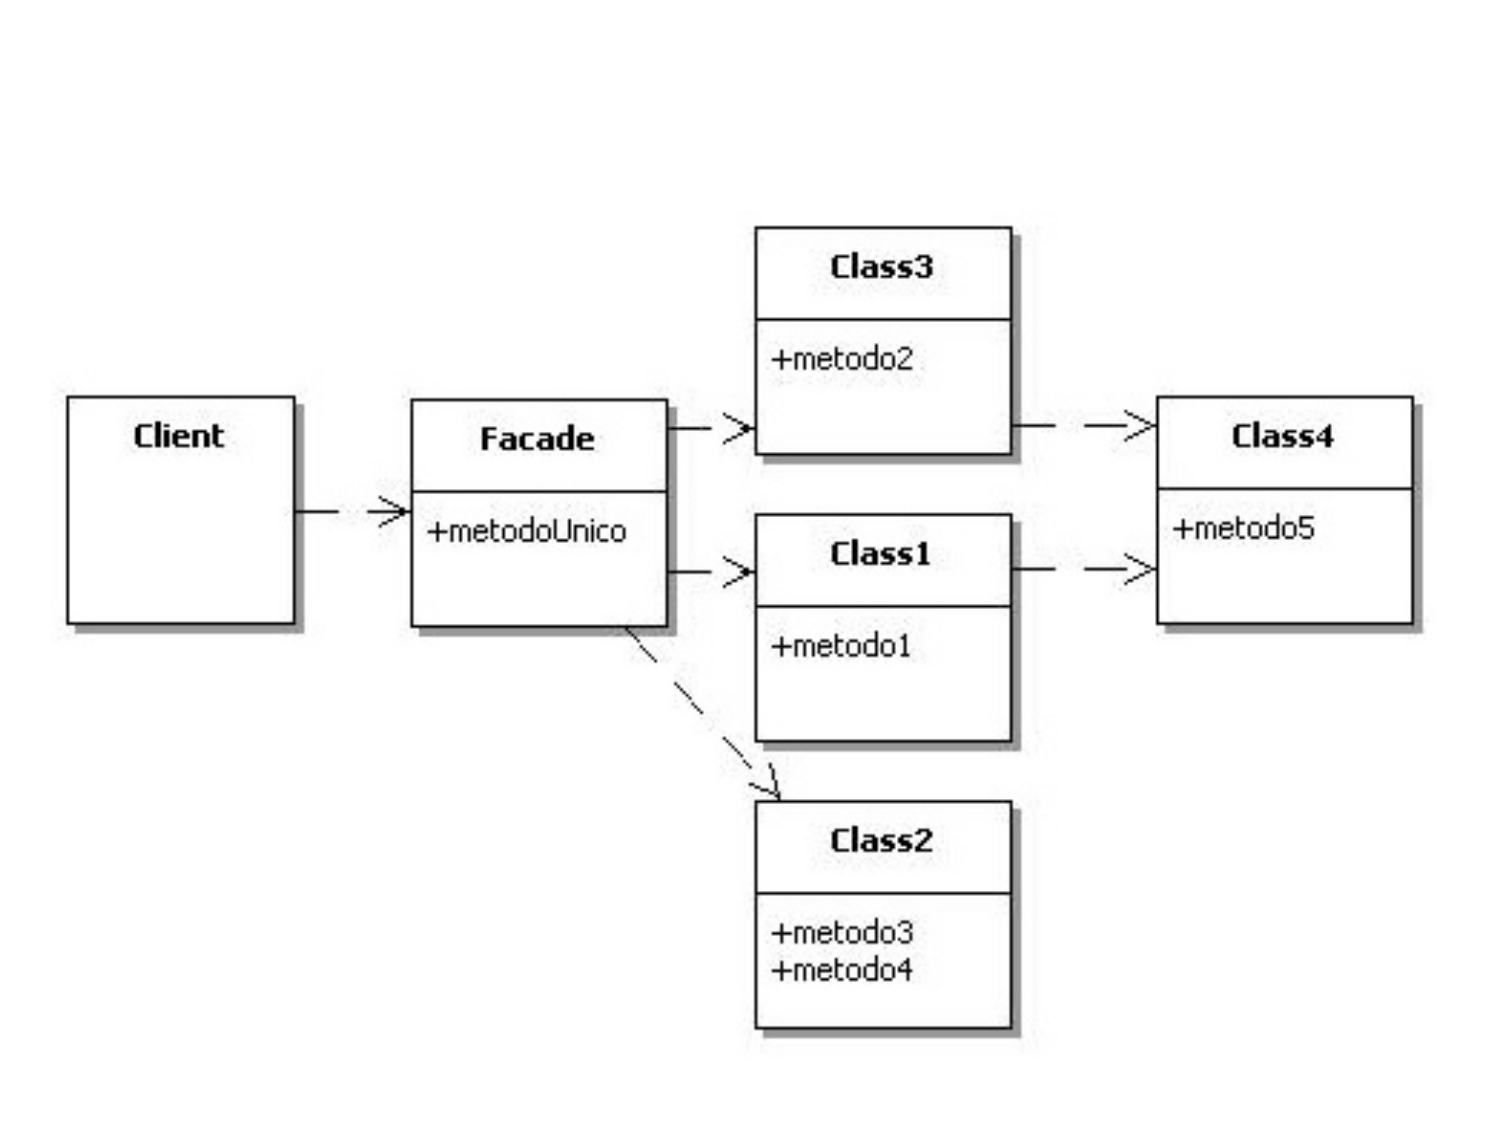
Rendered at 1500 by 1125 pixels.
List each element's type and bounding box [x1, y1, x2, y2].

list [49, 210, 1438, 1065]
